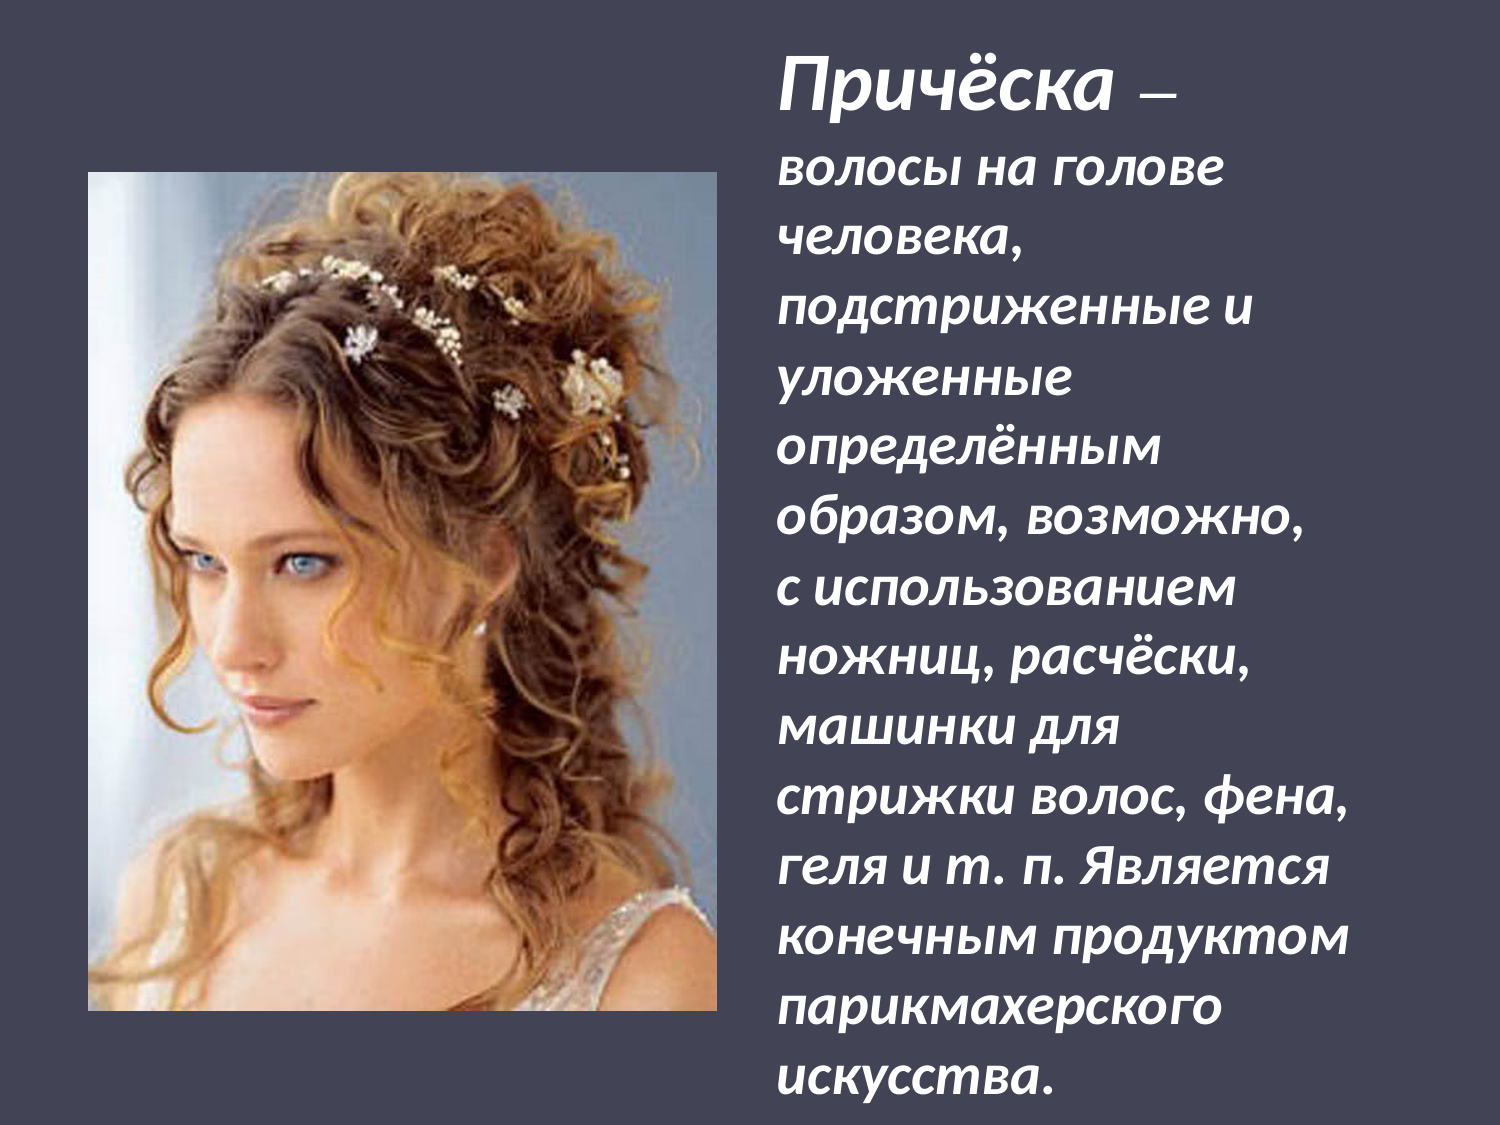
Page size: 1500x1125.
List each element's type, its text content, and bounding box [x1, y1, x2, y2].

picture [88, 172, 717, 1011]
text_box Причёска — волосы на голове человека, подстриженные и уложенные определённым образом, возможно, с использованием ножниц, расчёски, машинки для стрижки волос, фена, геля и т. п. Является конечным продуктом парикмахерского искусства. [761, 19, 1388, 1114]
